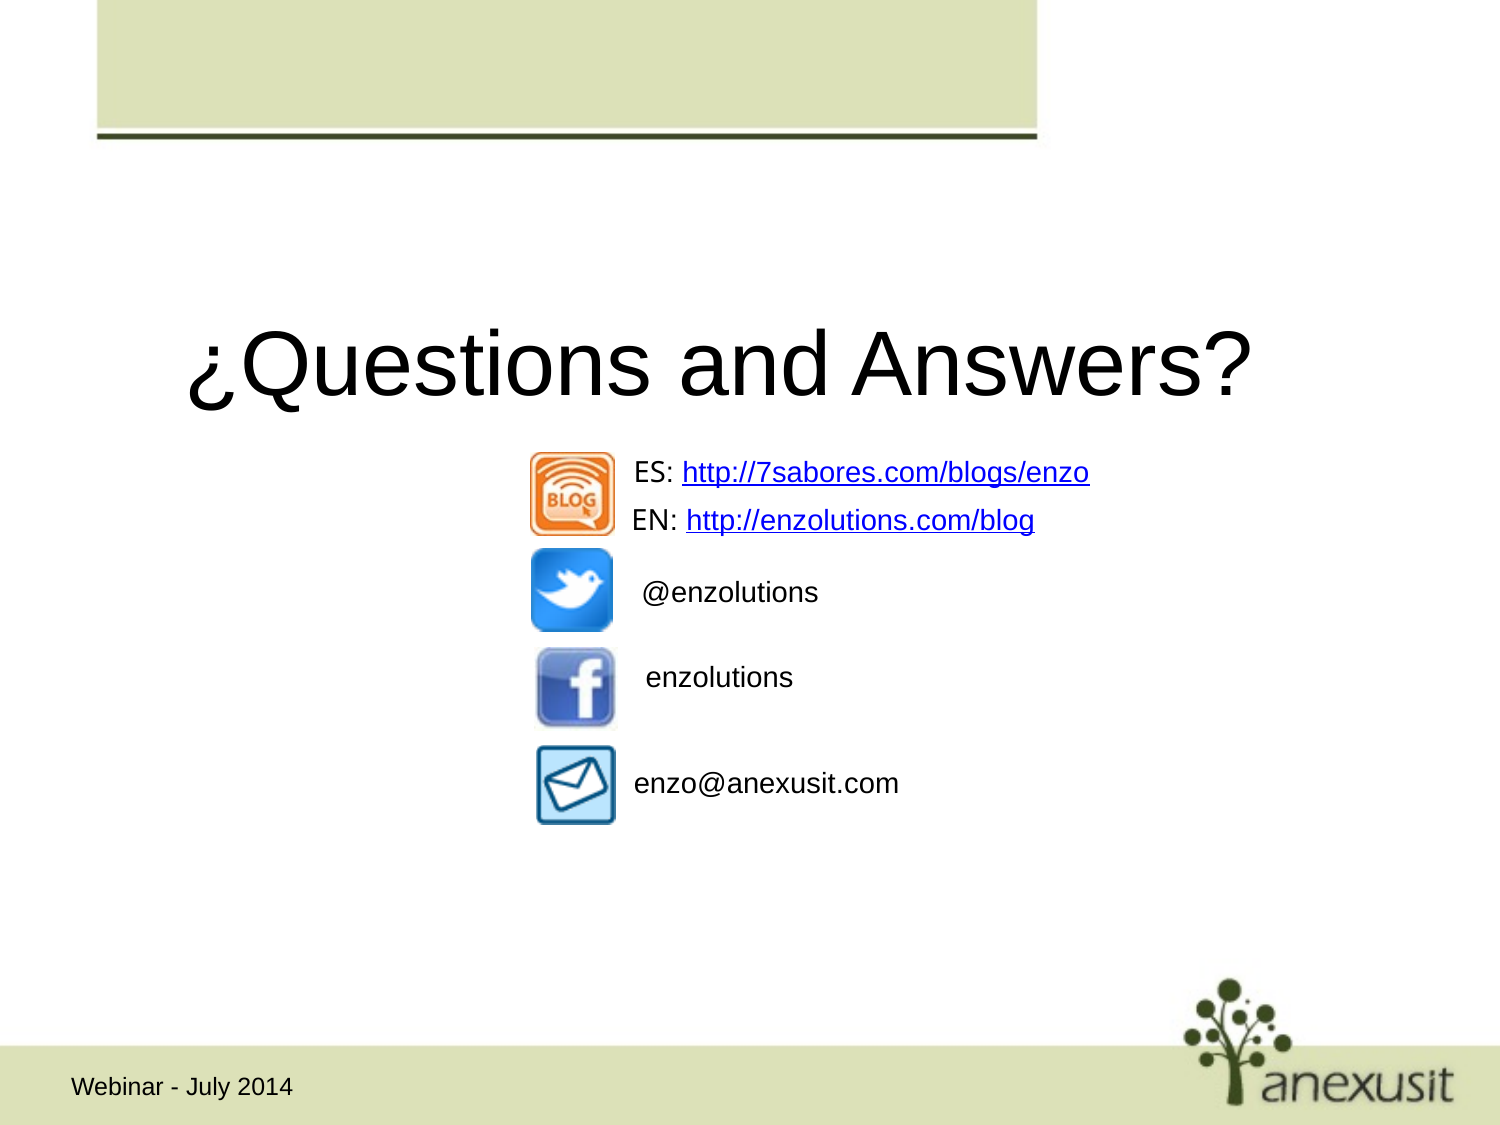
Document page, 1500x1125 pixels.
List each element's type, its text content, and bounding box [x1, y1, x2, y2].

text_box enzo@anexusit.com [626, 757, 908, 808]
text_box Webinar - July 2014 [63, 1062, 302, 1109]
text_box EN: http://enzolutions.com/blog [623, 493, 1044, 544]
text_box @enzolutions [633, 565, 827, 616]
text_box enzolutions [638, 650, 802, 701]
text_box ES: http://7sabores.com/blogs/enzo [626, 446, 1098, 496]
picture [0, 0, 1500, 1125]
text_box ¿Questions and Answers? [184, 303, 1256, 414]
